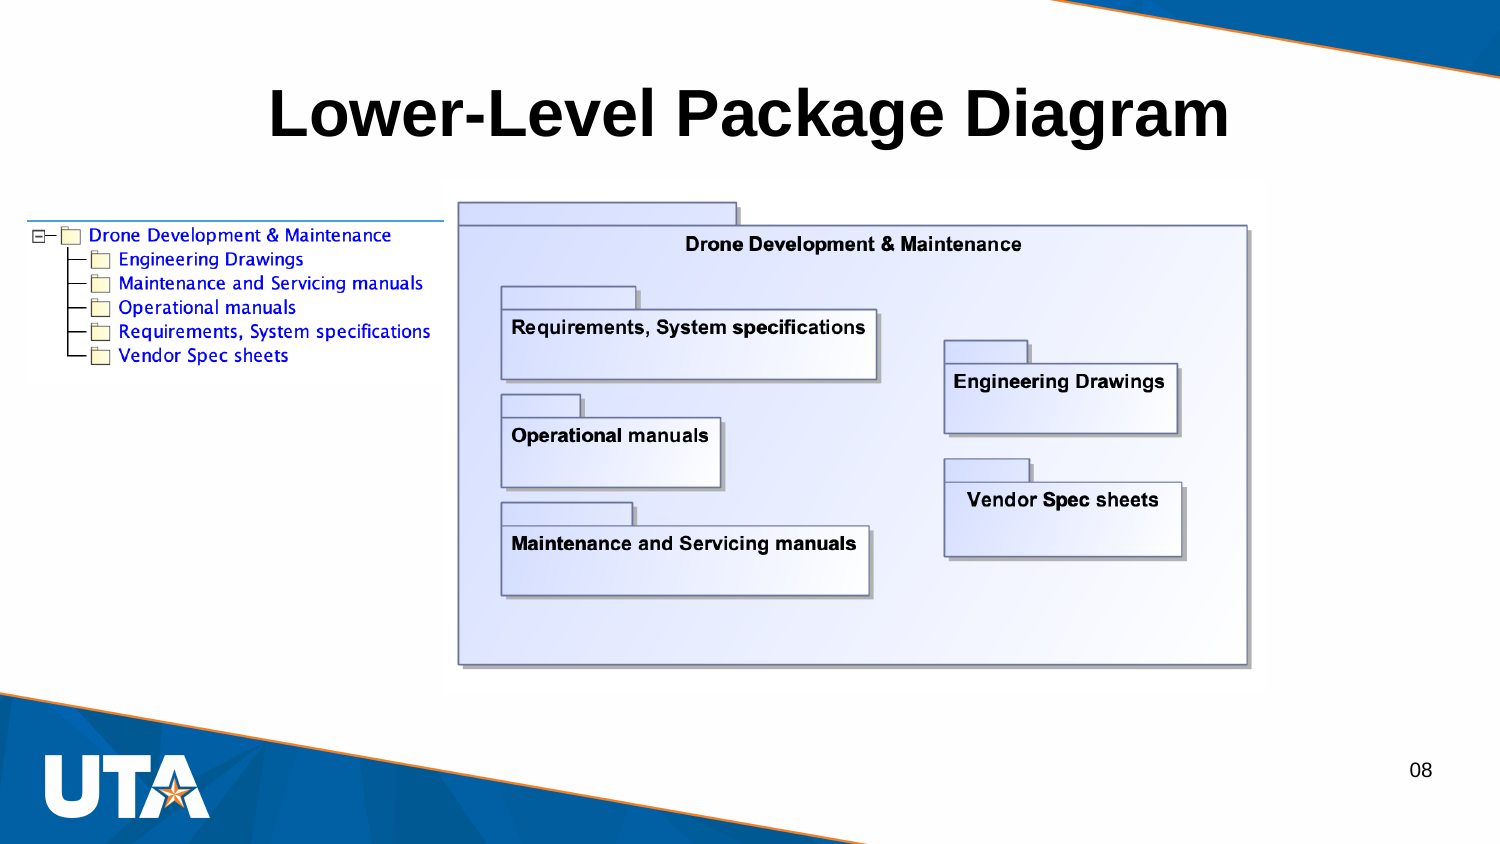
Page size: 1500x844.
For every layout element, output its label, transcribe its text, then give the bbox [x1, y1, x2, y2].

picture [0, 0, 1500, 844]
text_box 08 [1389, 749, 1448, 789]
title Lower-Level Package Diagram [75, 39, 1425, 180]
